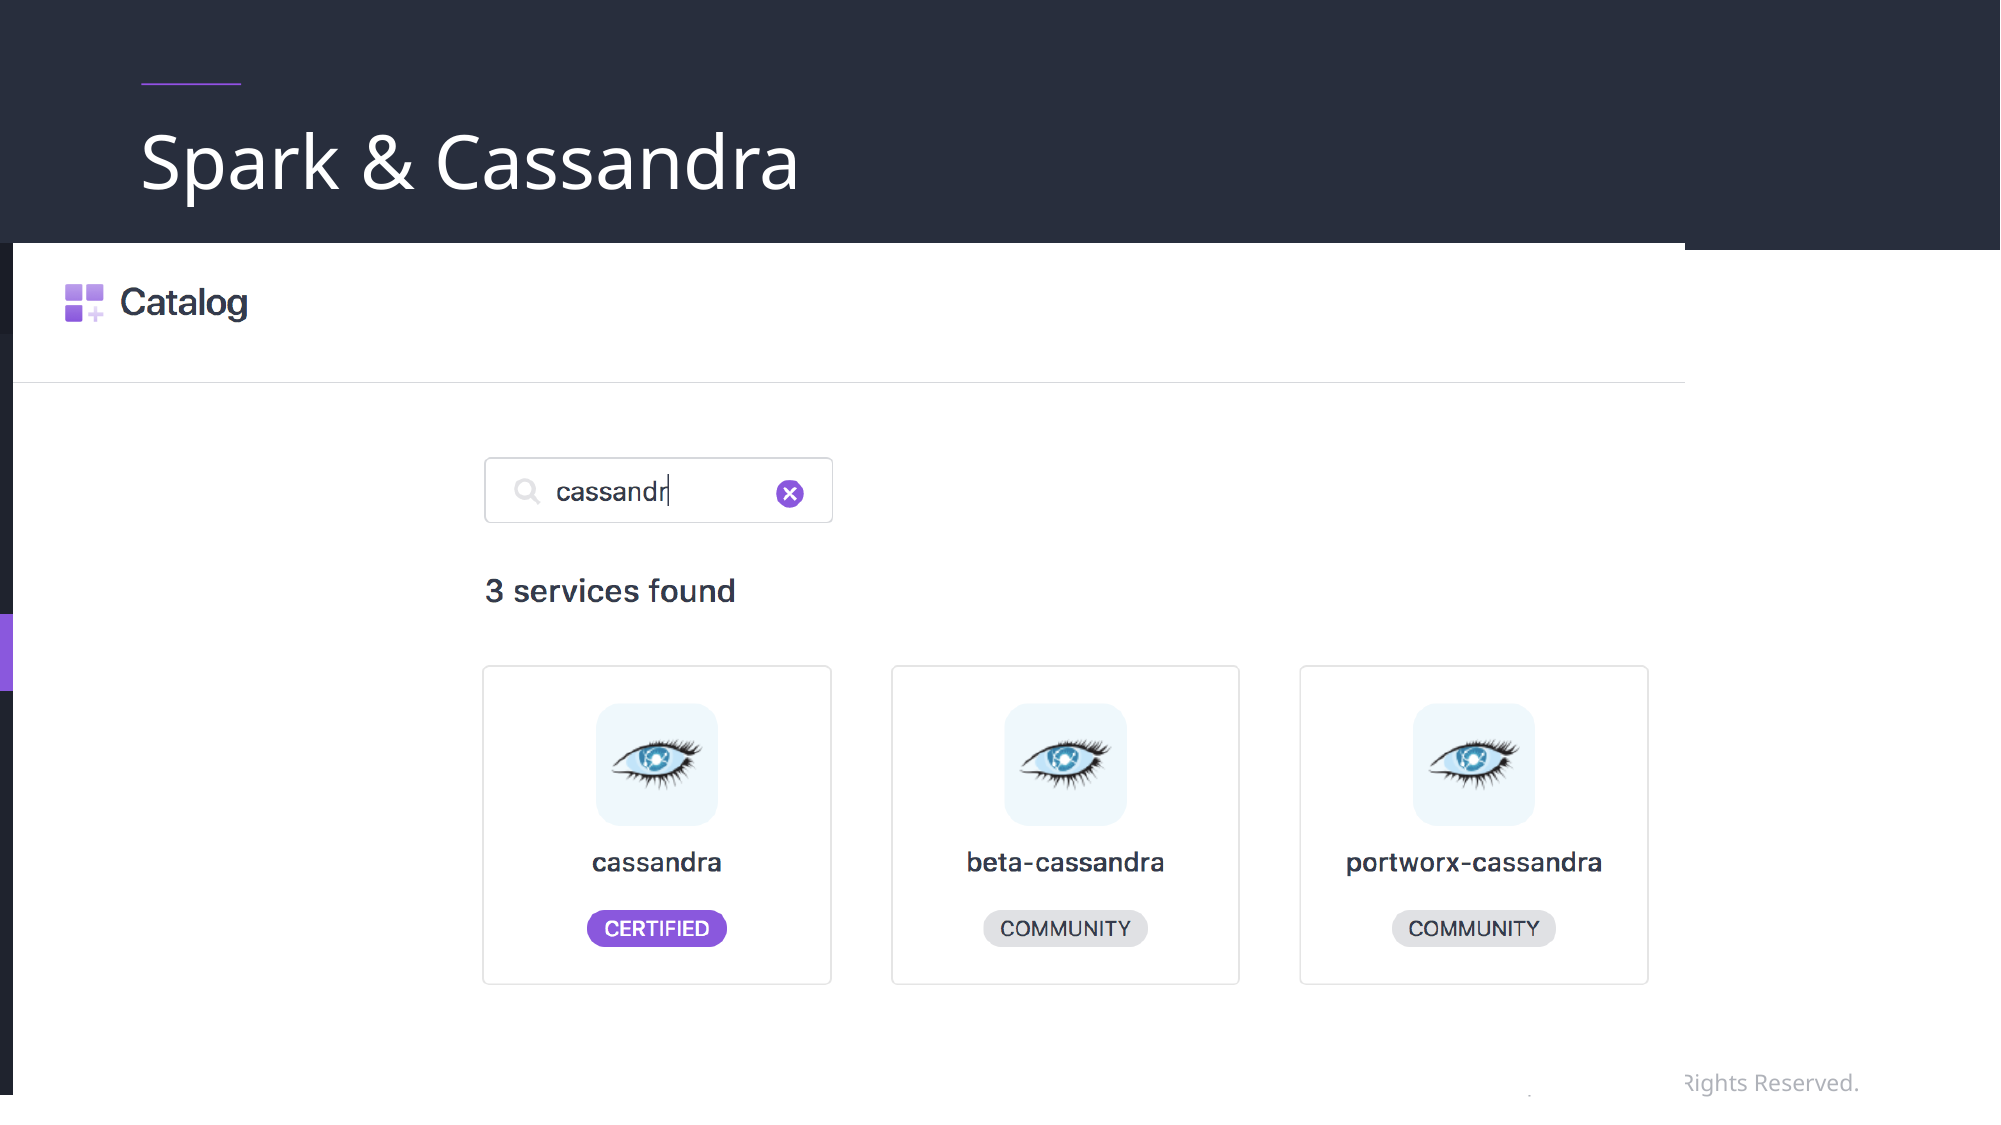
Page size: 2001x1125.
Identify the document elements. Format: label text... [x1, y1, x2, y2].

picture [0, 243, 1686, 1095]
title Spark & Cassandra [125, 99, 1876, 194]
